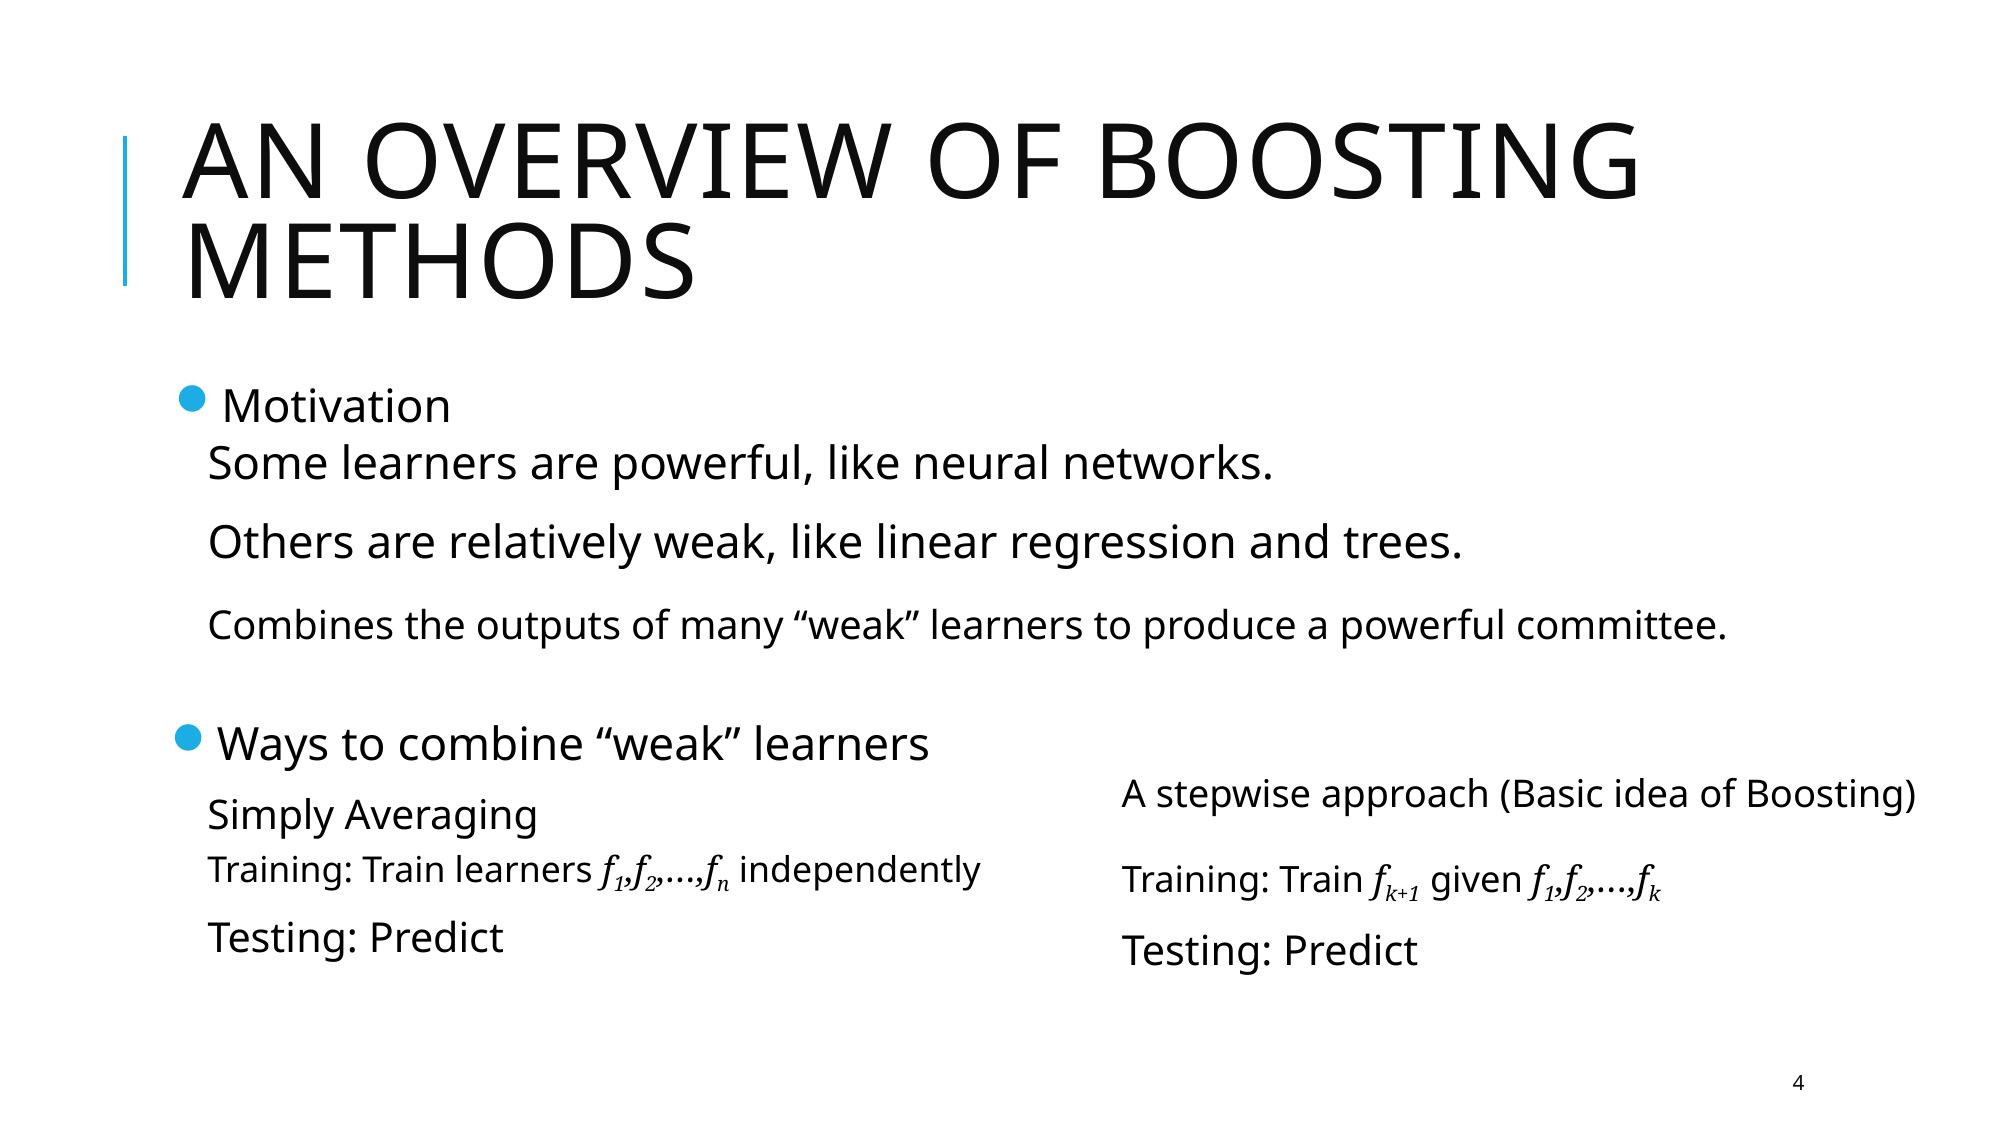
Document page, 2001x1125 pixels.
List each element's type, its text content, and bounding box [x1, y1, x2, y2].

text_box Combines the outputs of many “weak” learners to produce a powerful committee. [199, 597, 1949, 689]
text_box Simply Averaging [199, 781, 553, 839]
title An overview of boosting methods [168, 96, 1763, 342]
text_box Ways to combine “weak” learners [163, 713, 1759, 779]
slide_number 4 [1777, 1061, 1938, 1107]
text_box Training: Train fk+1 given f1,f2,…,fk [1114, 848, 1939, 914]
text_box Some learners are powerful, like neural networks. Others are relatively weak, like linear regression and trees. [199, 432, 1857, 597]
text_box A stepwise approach (Basic idea of Boosting) [1114, 762, 1949, 853]
text_box Training: Train learners f1,f2,…,fn independently [199, 839, 1086, 904]
list Motivation [168, 375, 1763, 440]
